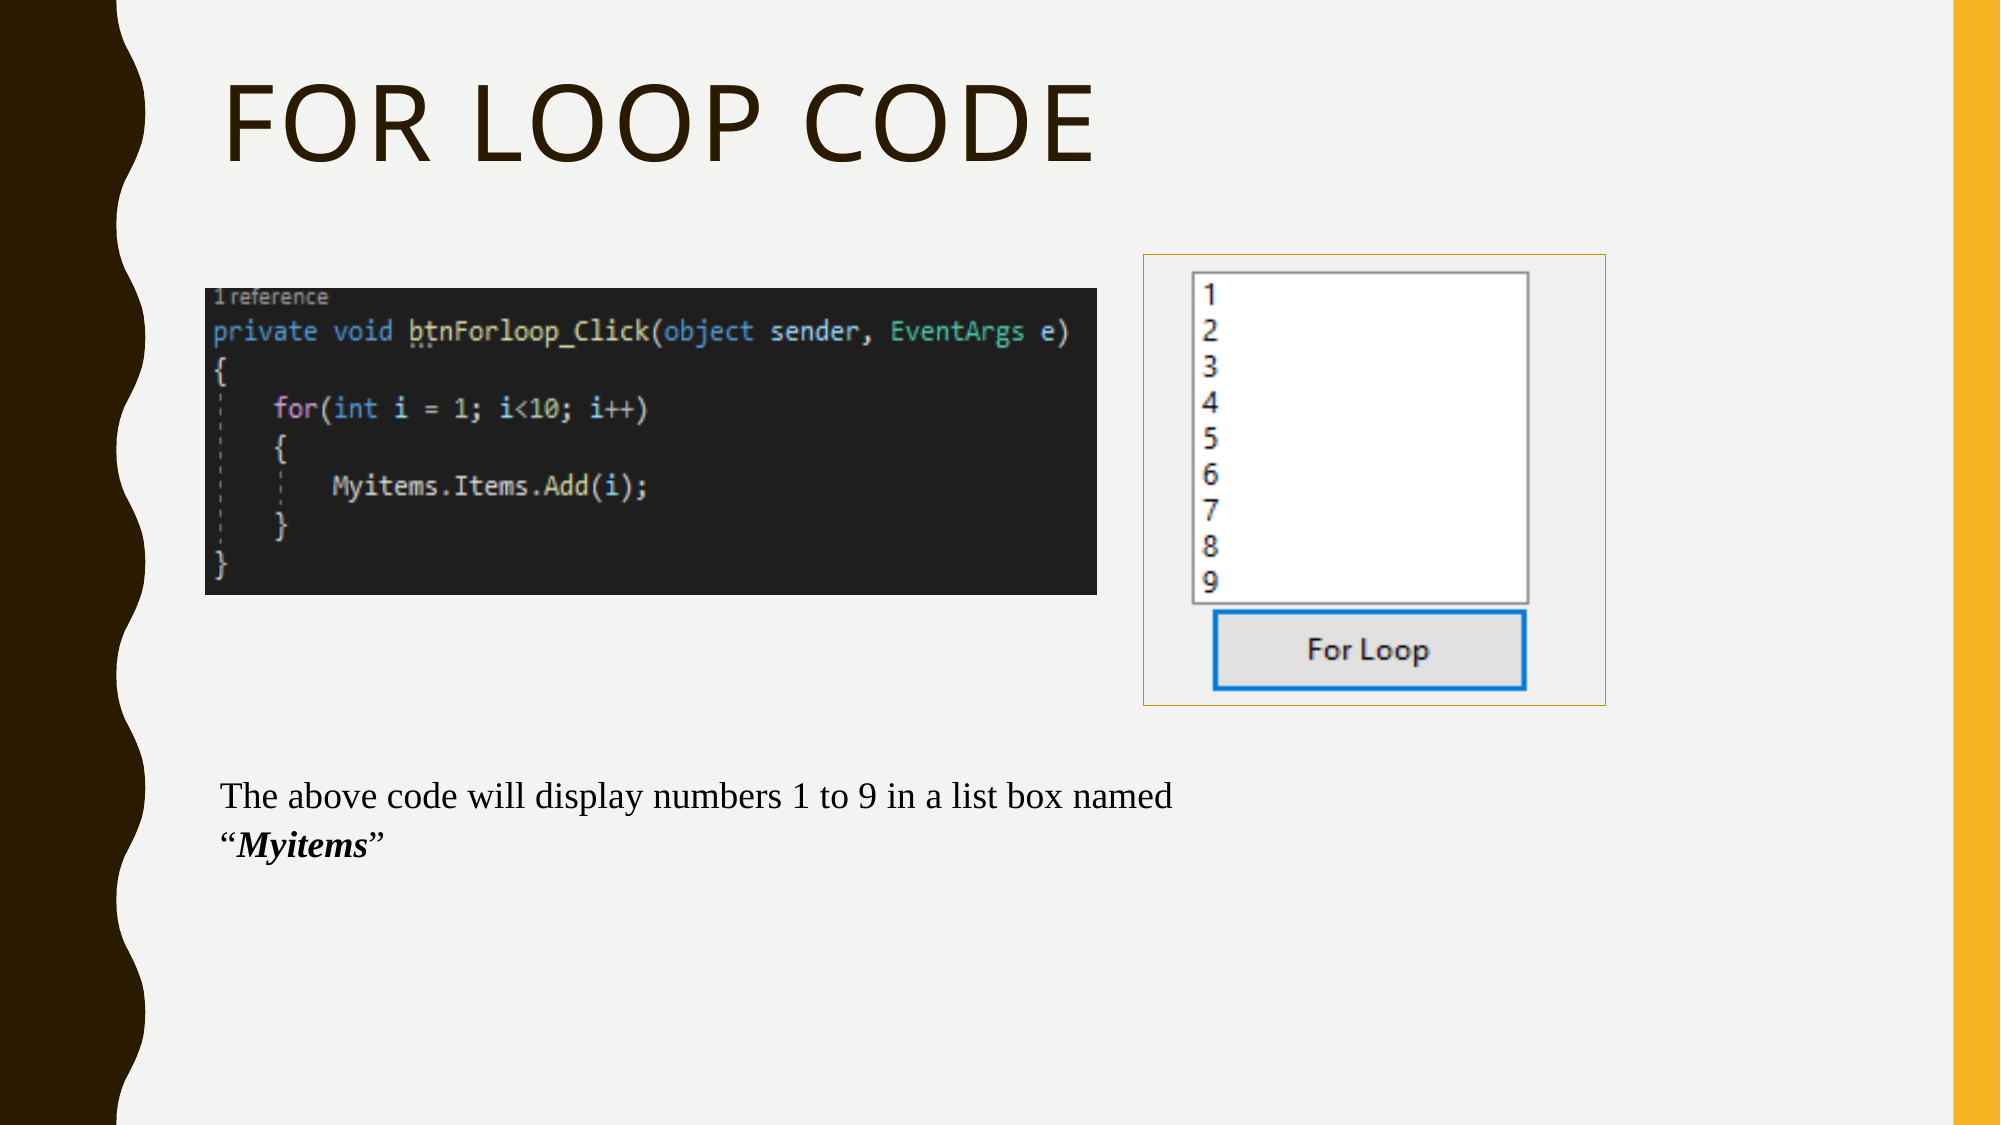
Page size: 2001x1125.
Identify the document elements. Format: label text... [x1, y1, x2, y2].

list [205, 288, 1097, 595]
picture [1143, 253, 1606, 706]
text_box The above code will display numbers 1 to 9 in a list box named “Myitems” [205, 760, 1253, 872]
title For loop code [205, 62, 1875, 308]
